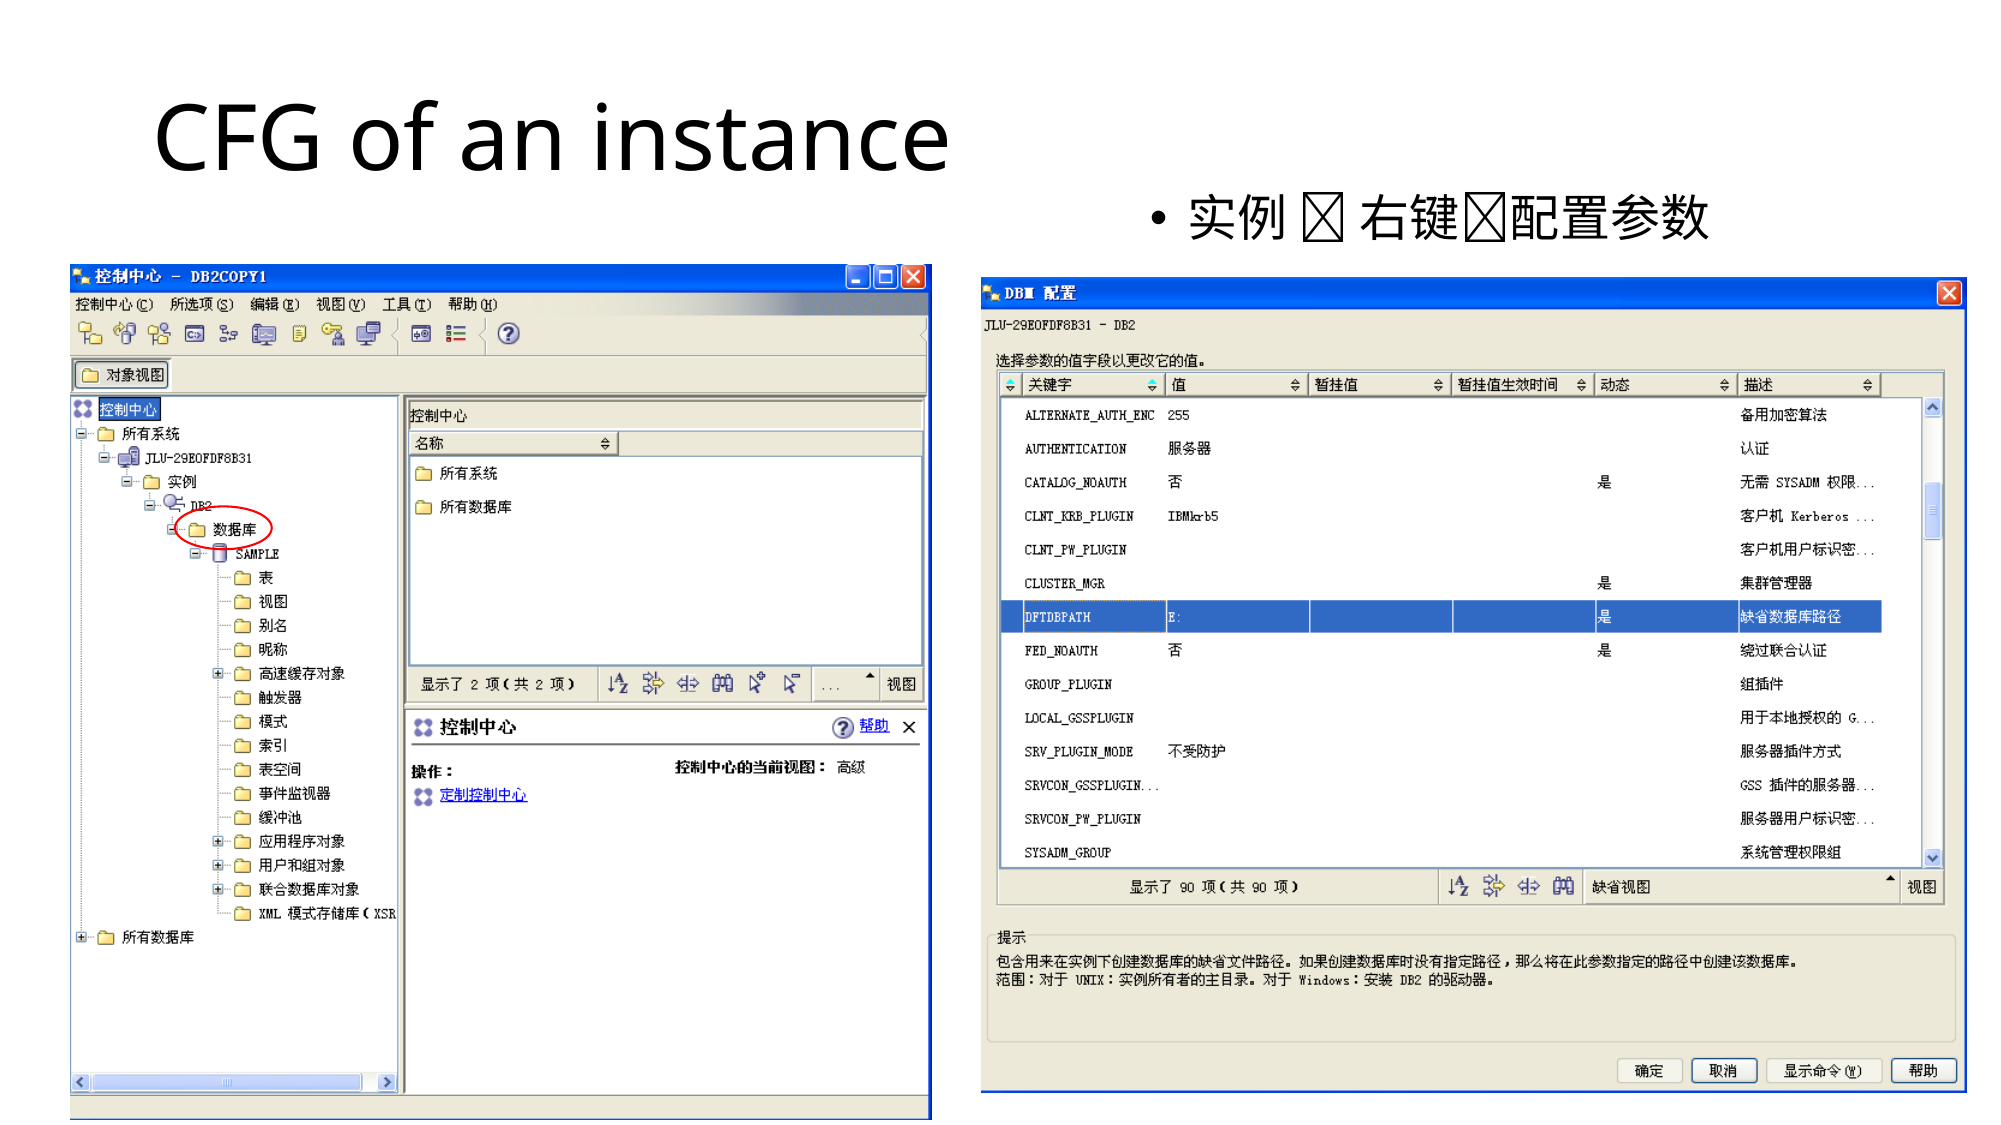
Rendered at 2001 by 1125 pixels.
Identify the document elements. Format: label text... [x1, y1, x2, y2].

picture [70, 264, 932, 1120]
list 实例  右键配置参数 [1134, 185, 1900, 277]
picture [981, 277, 1967, 1094]
title CFG of an instance [137, 31, 1863, 250]
